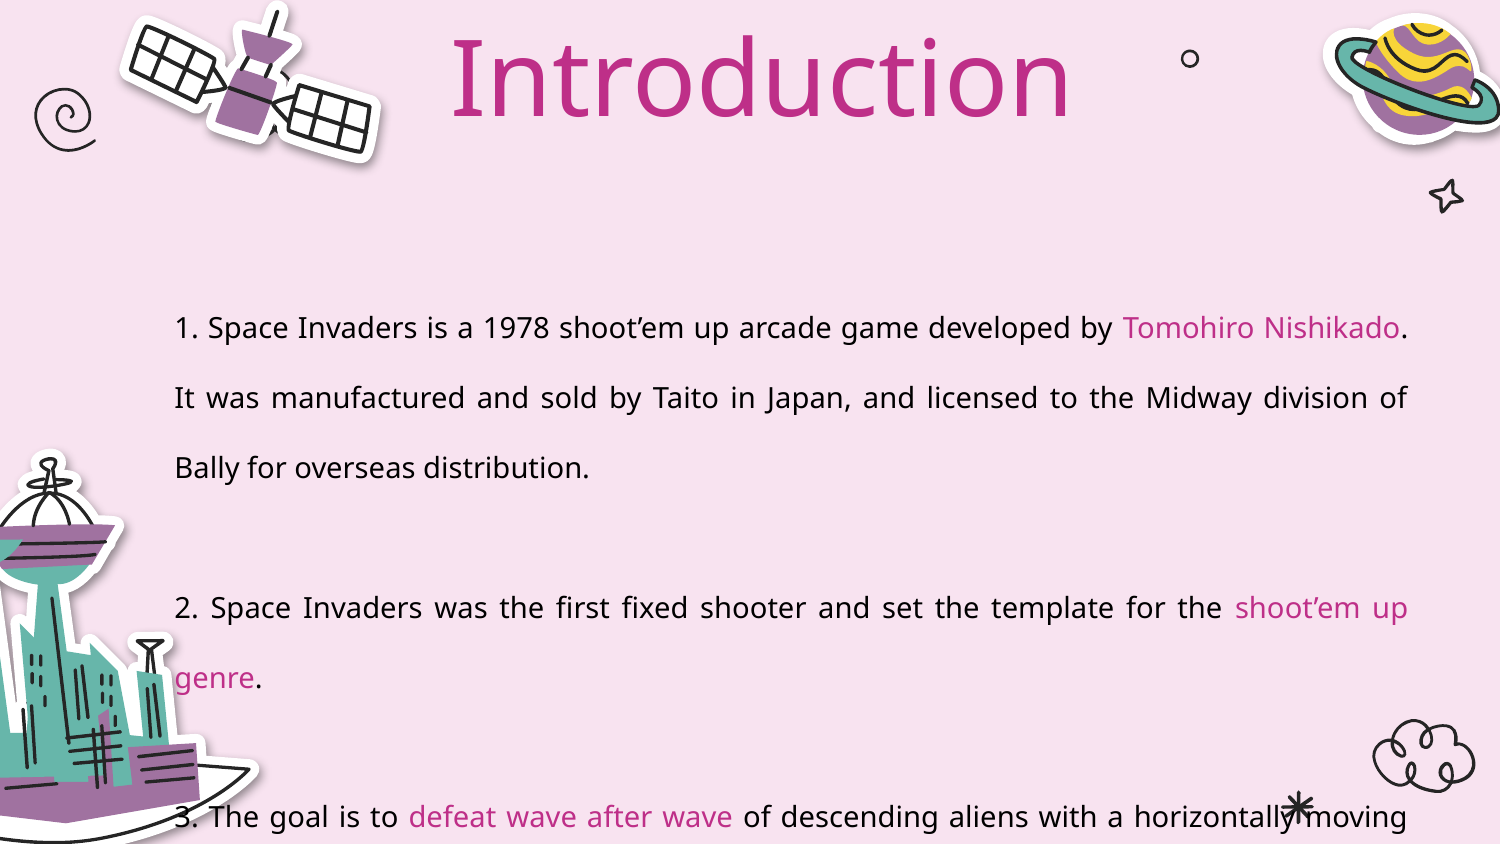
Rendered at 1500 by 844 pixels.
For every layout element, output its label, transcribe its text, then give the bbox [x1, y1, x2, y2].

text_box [1325, 22, 1500, 136]
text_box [0, 457, 251, 844]
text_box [128, 9, 373, 155]
text_box 1. Space Invaders is a 1978 shoot’em up arcade game developed by Tomohiro Nishikado. It was manufactured and sold by Taito in Japan, and licensed to the Midway division of Bally for overseas distribution. 2. Space Invaders was the first fixed shooter and set the template for the shoot’em up genre. 3. The goal is to defeat wave after wave of descending aliens with a horizontally moving laser to earn as many points as possible. [159, 266, 1424, 844]
title Introduction [338, 0, 1090, 134]
